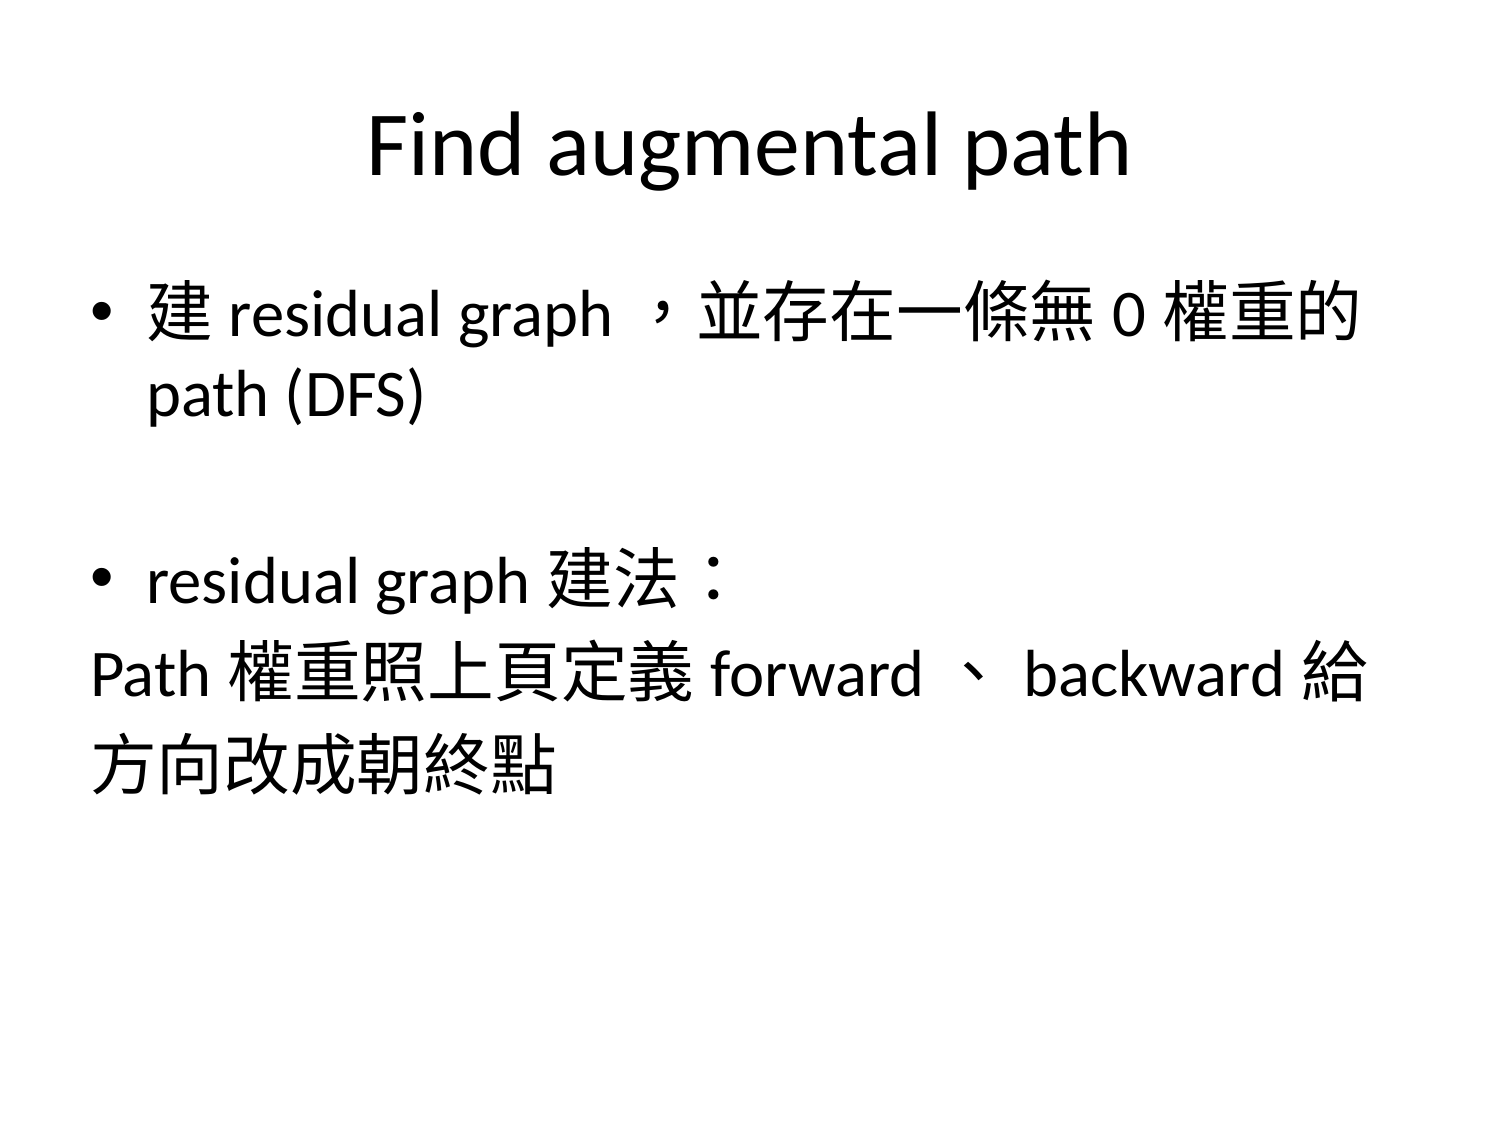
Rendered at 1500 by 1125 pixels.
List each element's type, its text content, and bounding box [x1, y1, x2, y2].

list 建residual graph，並存在一條無0權重的path (DFS) residual graph建法： Path權重照上頁定義forward、backward給 方向改成朝終點 [75, 262, 1425, 1005]
title Find augmental path [75, 45, 1425, 233]
